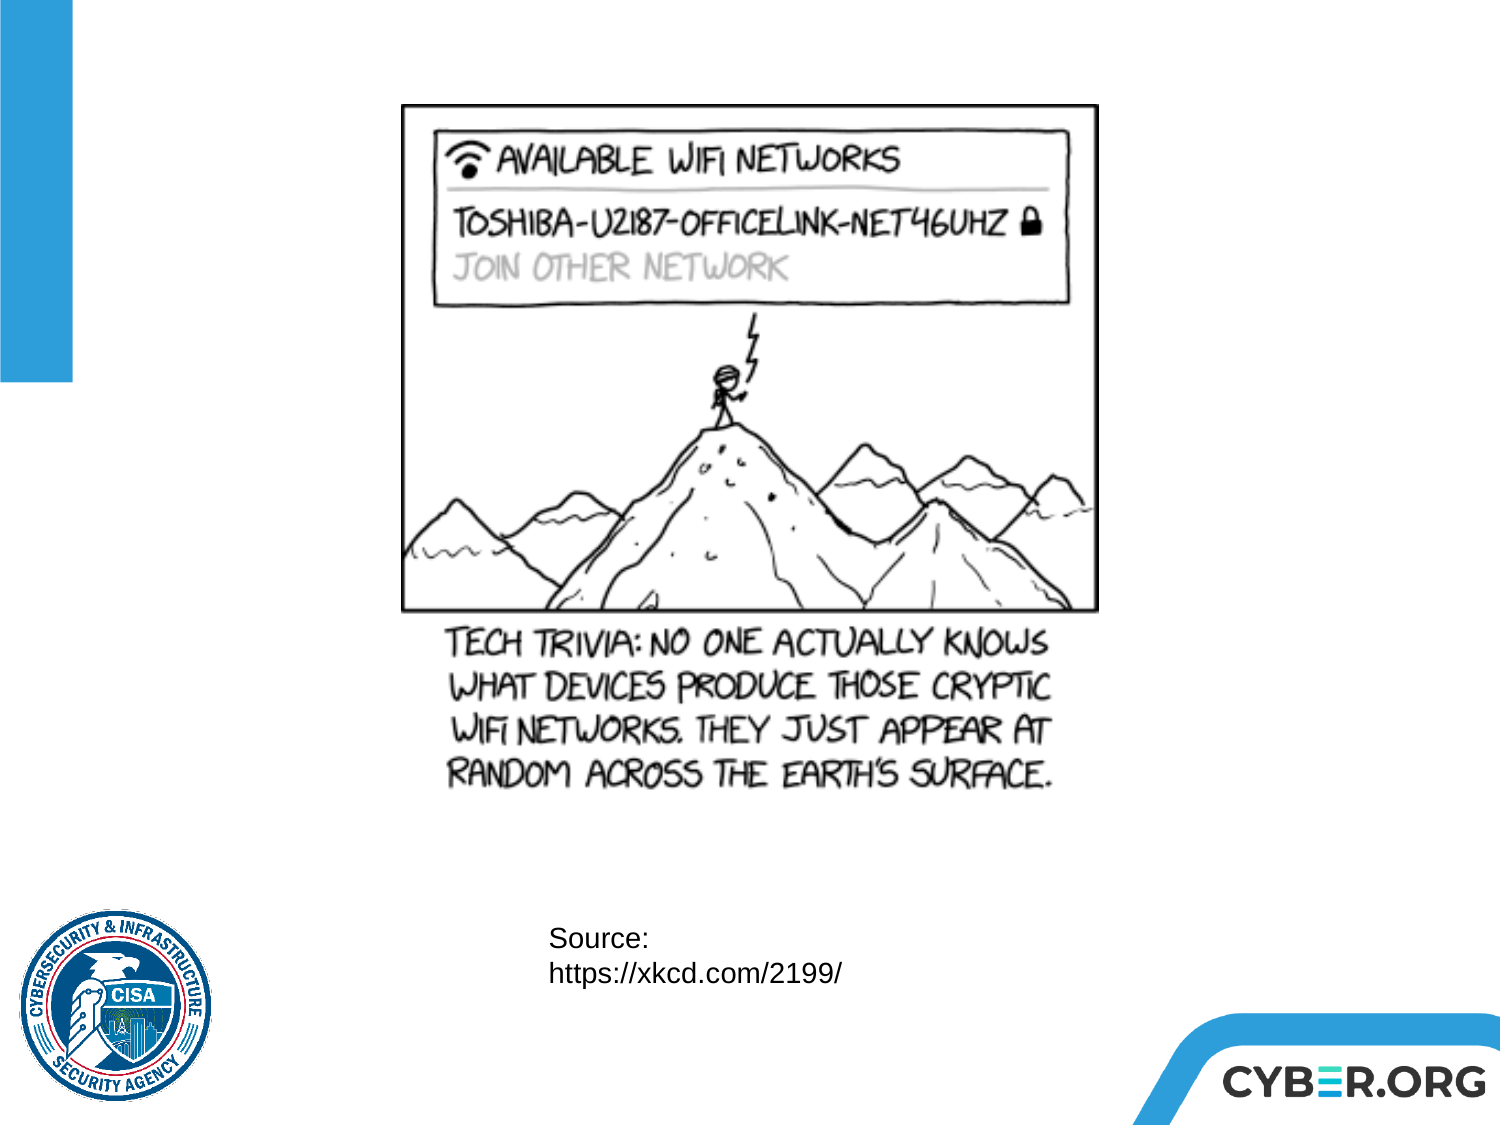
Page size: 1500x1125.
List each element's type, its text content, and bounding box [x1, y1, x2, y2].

picture [0, 0, 1500, 1125]
text_box Source: https://xkcd.com/2199/ [533, 912, 967, 997]
